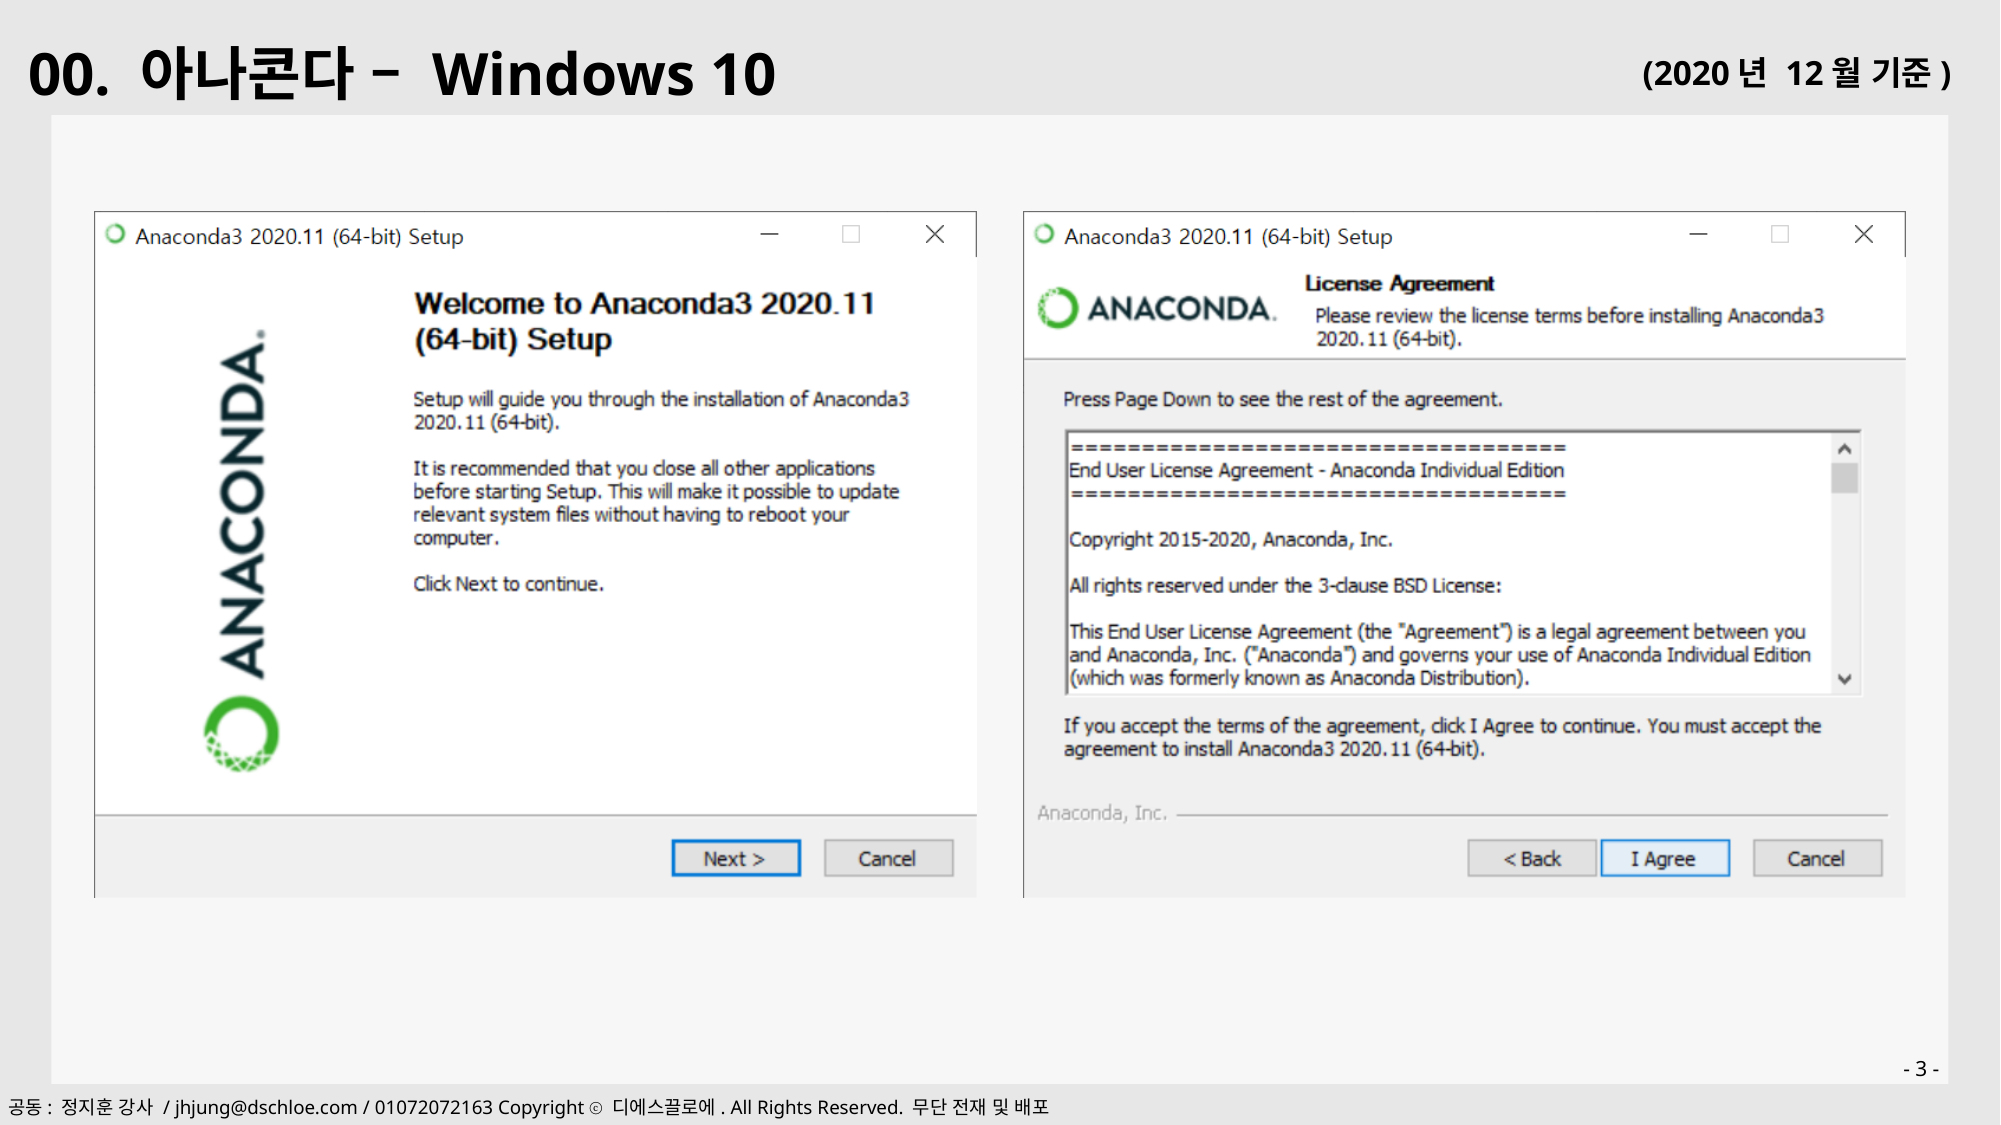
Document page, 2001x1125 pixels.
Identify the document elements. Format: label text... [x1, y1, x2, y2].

picture [94, 211, 977, 898]
text_box 00. 아나콘다 – Windows 10 [13, 30, 792, 115]
text_box (2020년 12월 기준) [1627, 45, 1967, 100]
picture [1023, 211, 1906, 898]
slide_number - 3 - [1504, 1039, 1955, 1100]
